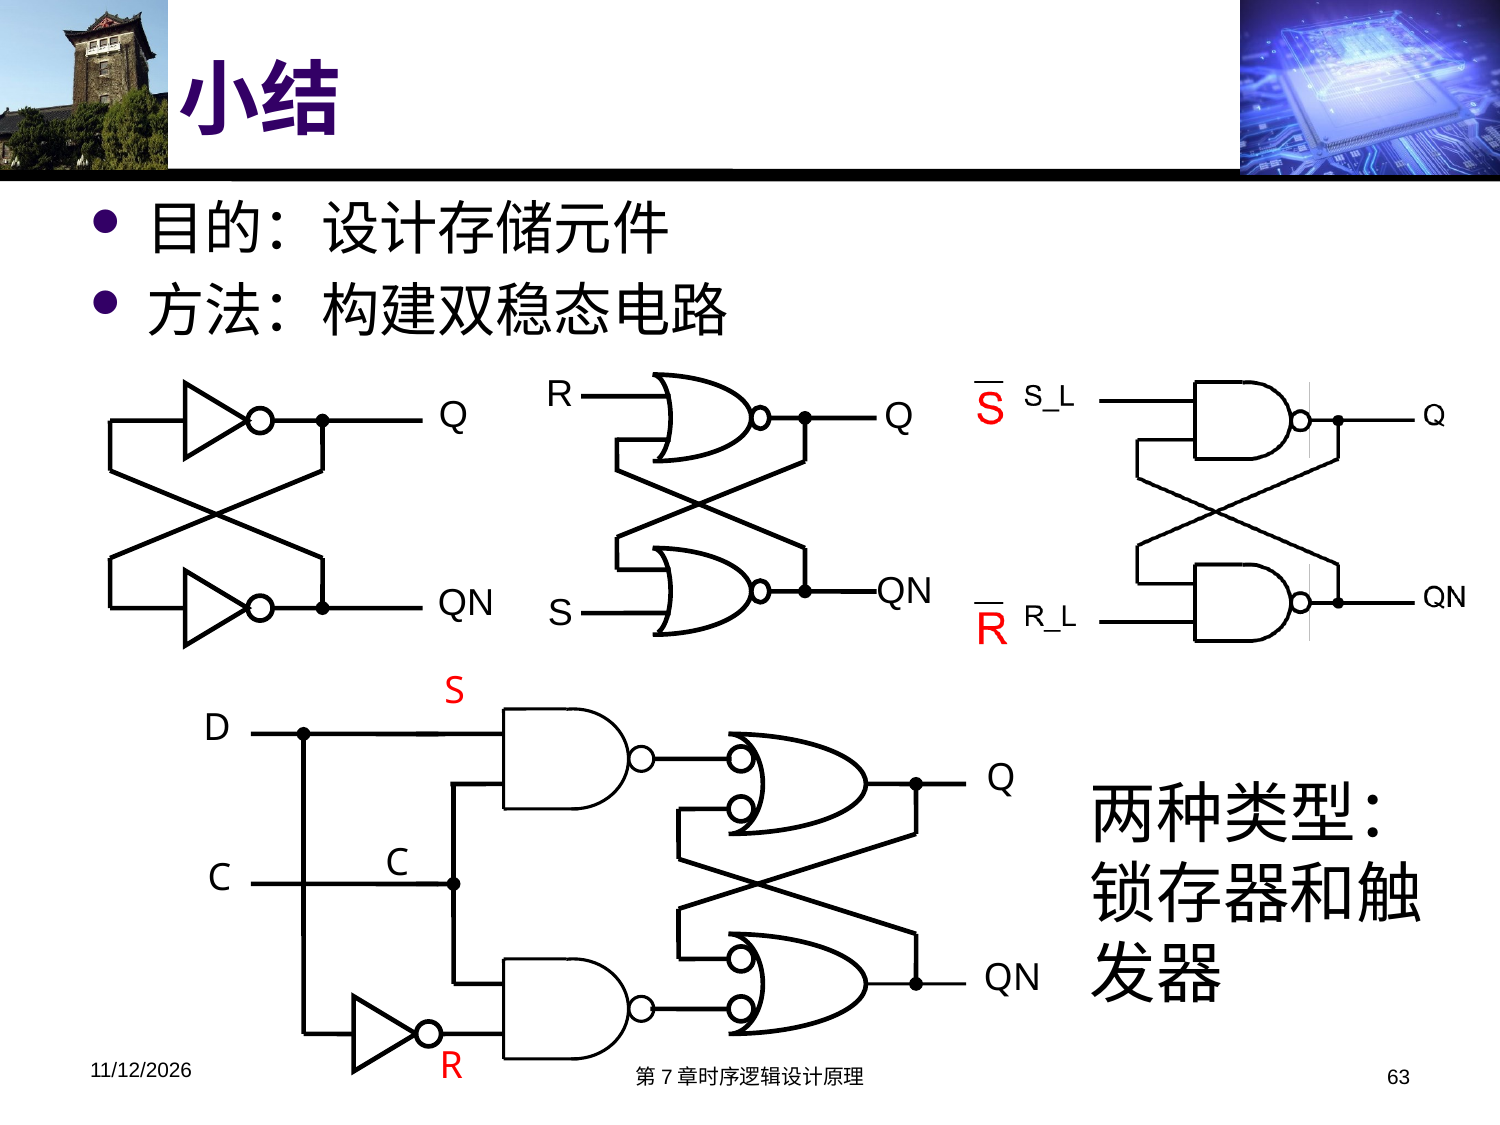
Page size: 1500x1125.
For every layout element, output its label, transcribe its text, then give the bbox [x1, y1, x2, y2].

slide_number 63 [1074, 1055, 1426, 1101]
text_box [109, 382, 510, 646]
title 小结 [164, 30, 1297, 153]
list 目的：设计存储元件 方法：构建双稳态电路 [75, 183, 1500, 362]
text_box 两种类型：锁存器和触发器 [1074, 763, 1484, 1018]
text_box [182, 695, 442, 1072]
picture [0, 0, 168, 170]
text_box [415, 658, 1055, 1095]
picture [1240, 0, 1500, 175]
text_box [537, 361, 936, 646]
picture [947, 365, 1484, 682]
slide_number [74, 1048, 413, 1101]
